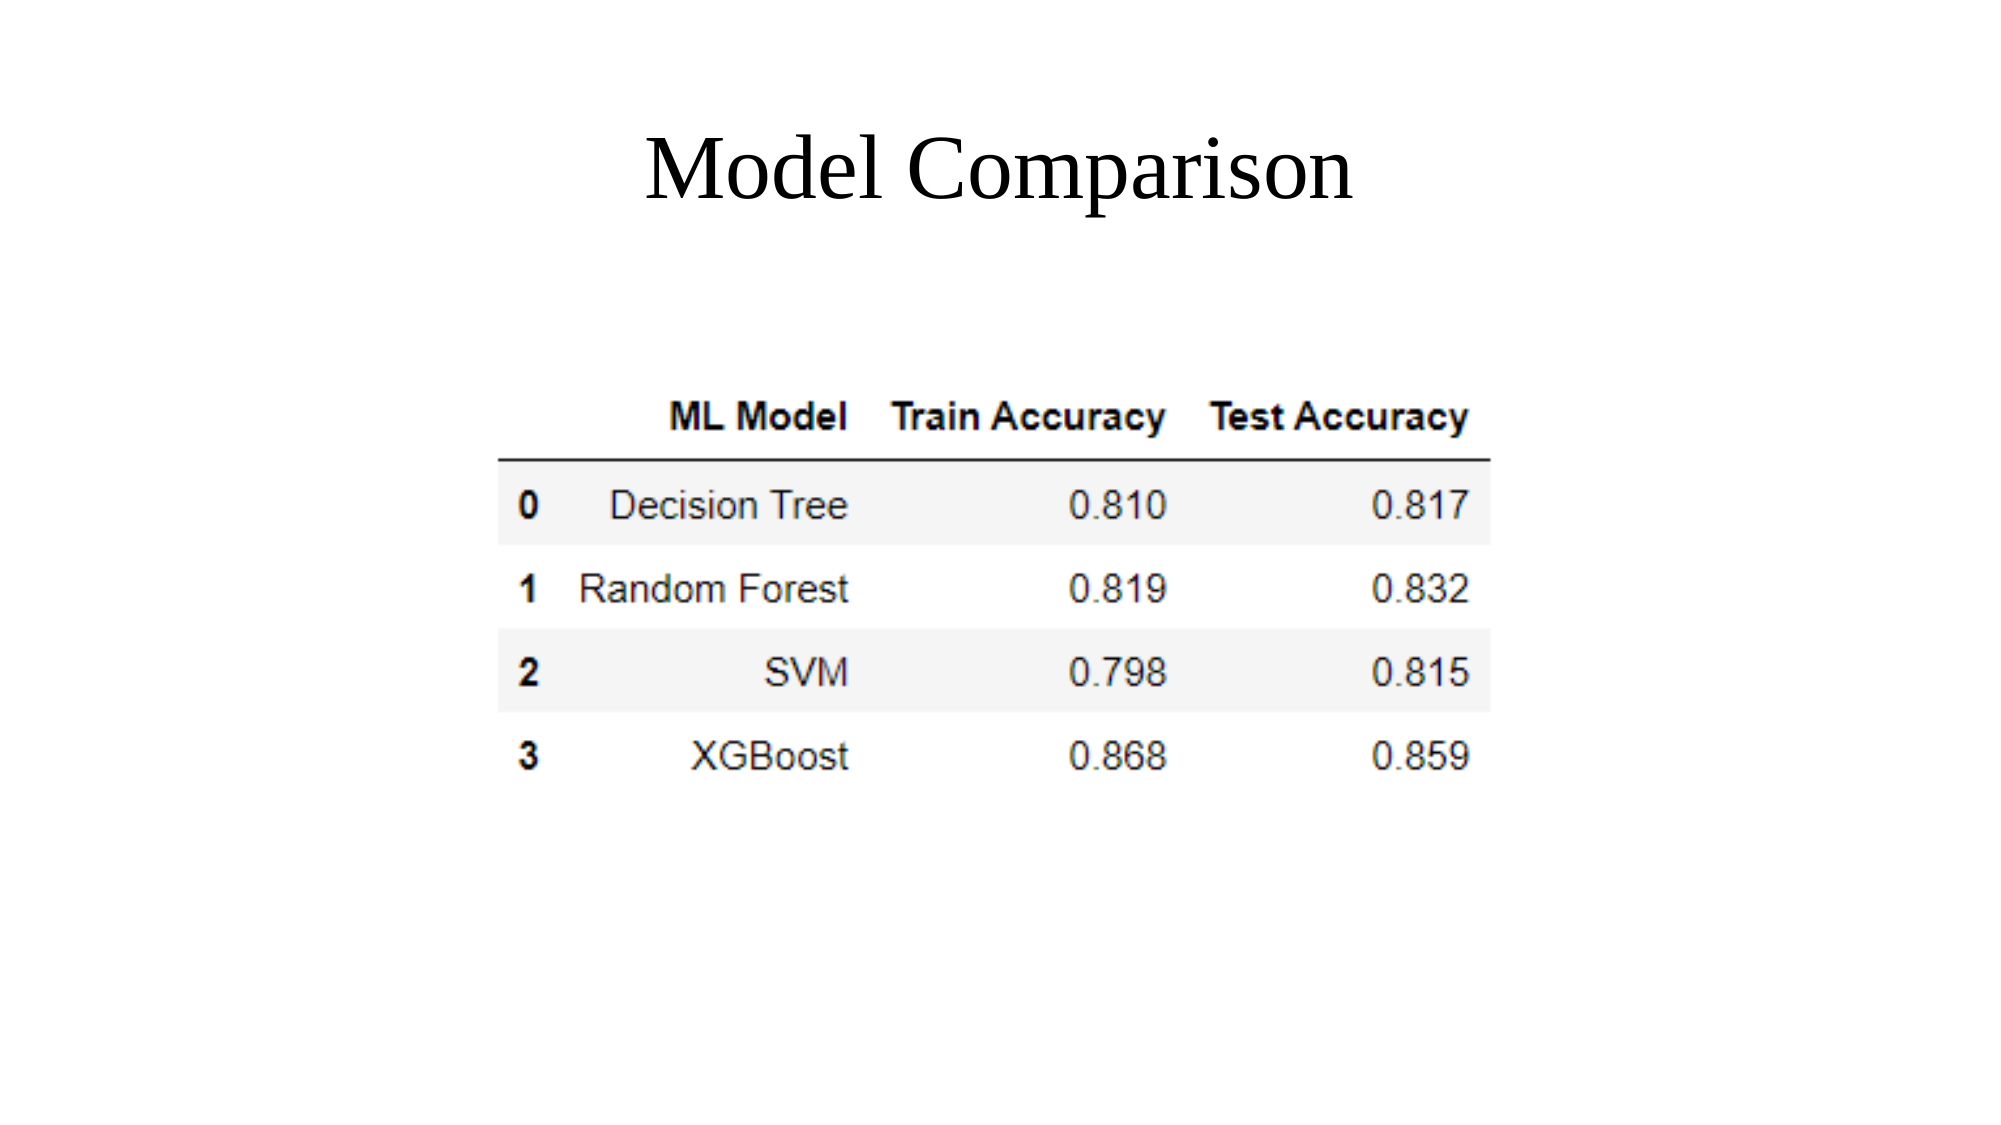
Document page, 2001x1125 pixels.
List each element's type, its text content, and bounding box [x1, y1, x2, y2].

picture [463, 382, 1537, 819]
title Model Comparison [137, 59, 1863, 278]
